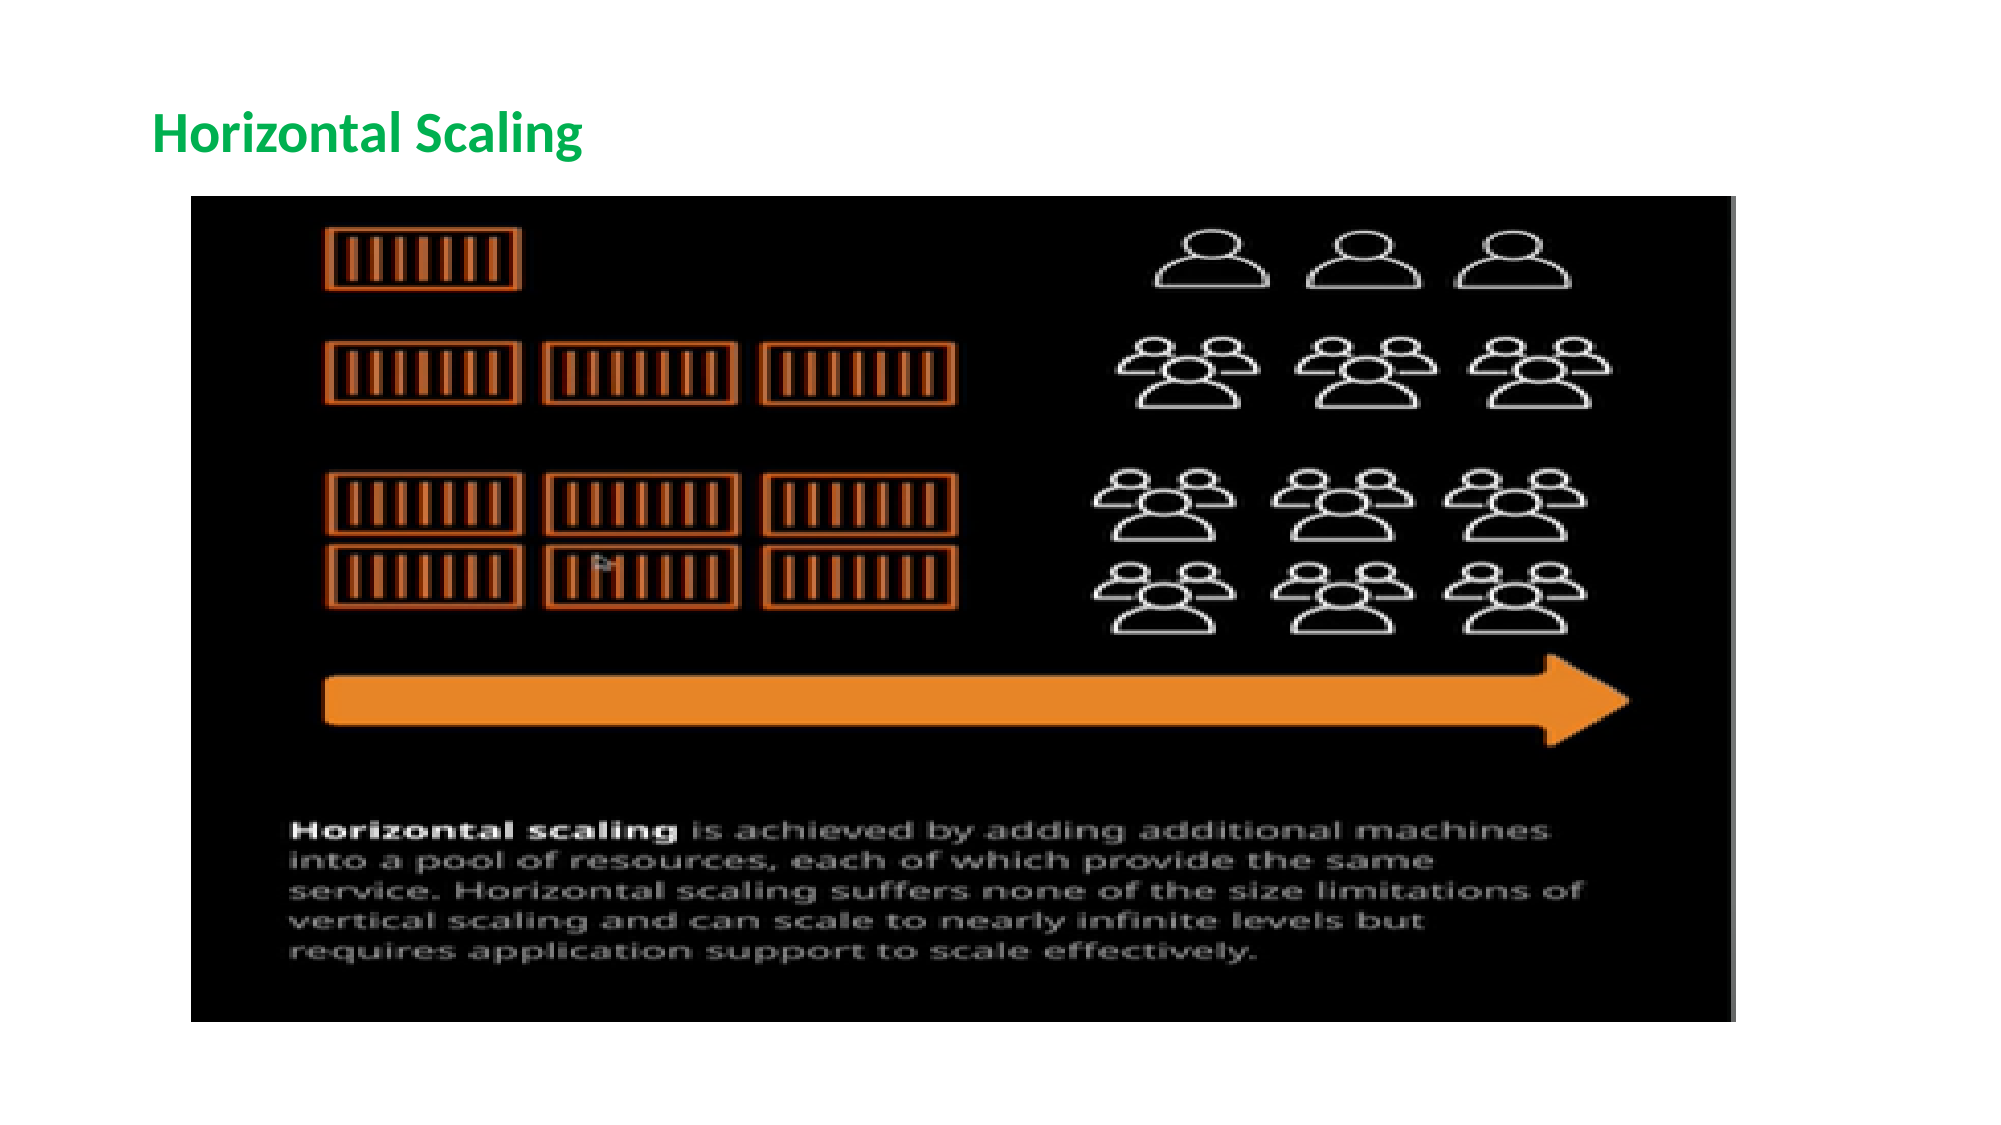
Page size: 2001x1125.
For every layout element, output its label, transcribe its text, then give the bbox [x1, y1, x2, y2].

title Horizontal Scaling [137, 59, 1863, 278]
picture [191, 195, 1737, 1023]
